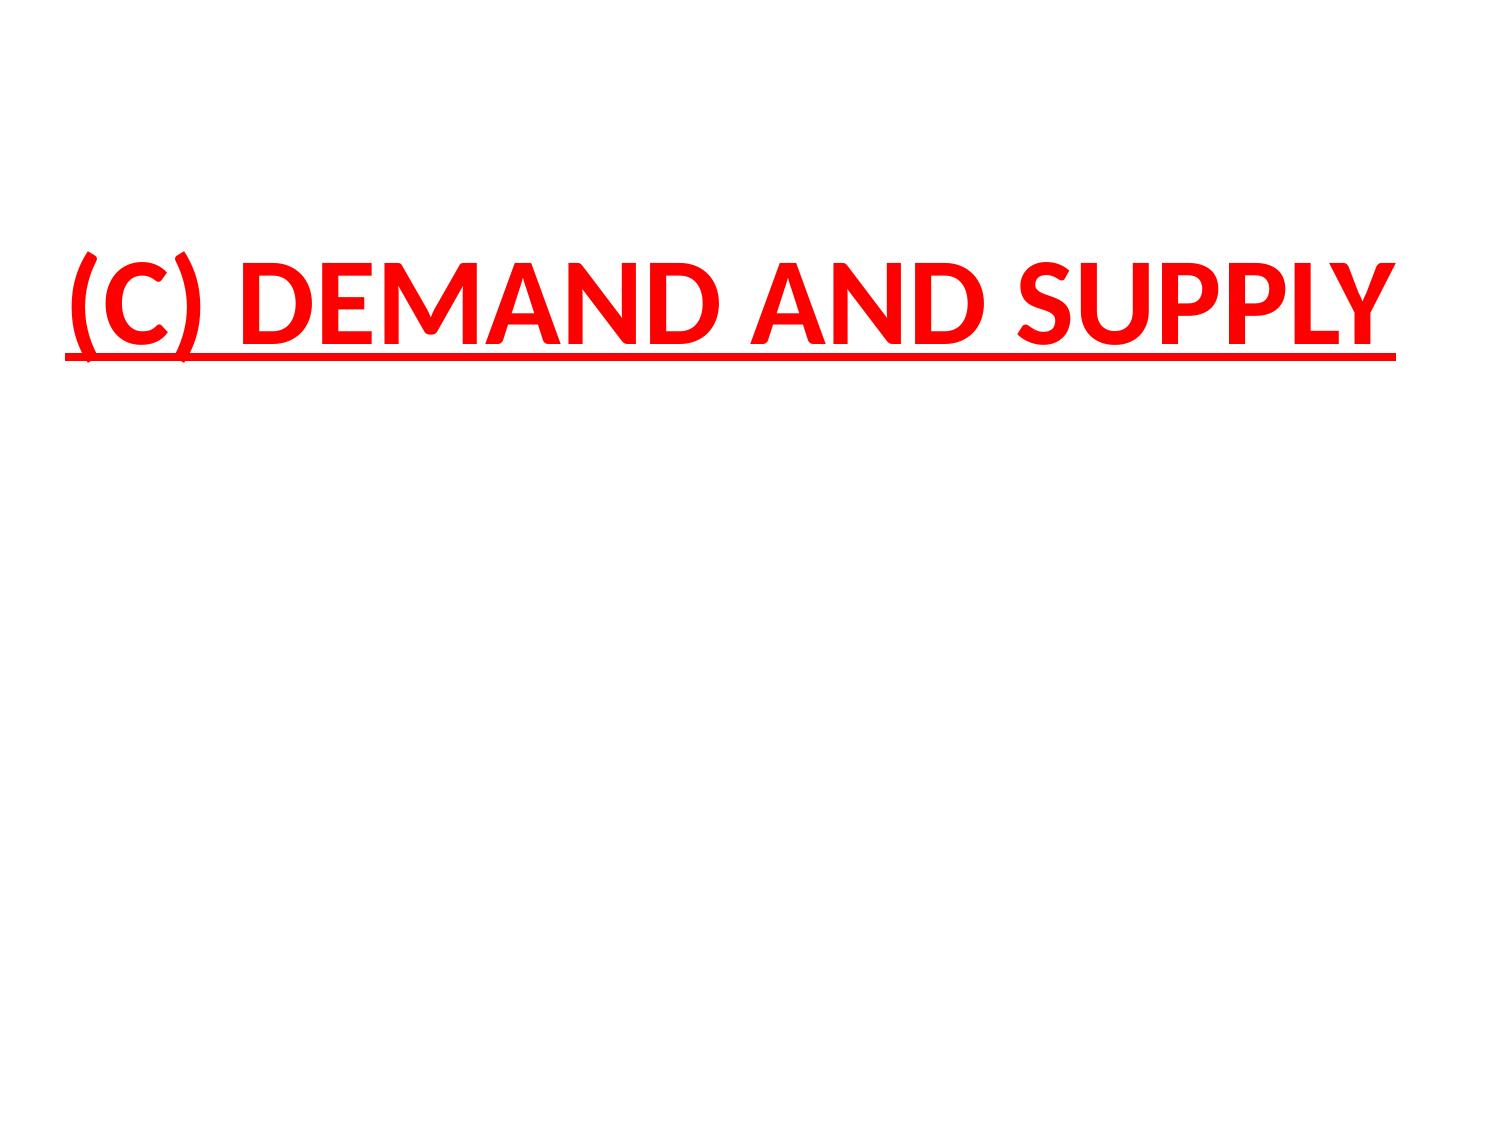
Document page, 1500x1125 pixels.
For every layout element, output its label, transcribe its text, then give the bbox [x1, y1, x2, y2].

text_box (C) DEMAND AND SUPPLY [49, 212, 1475, 378]
